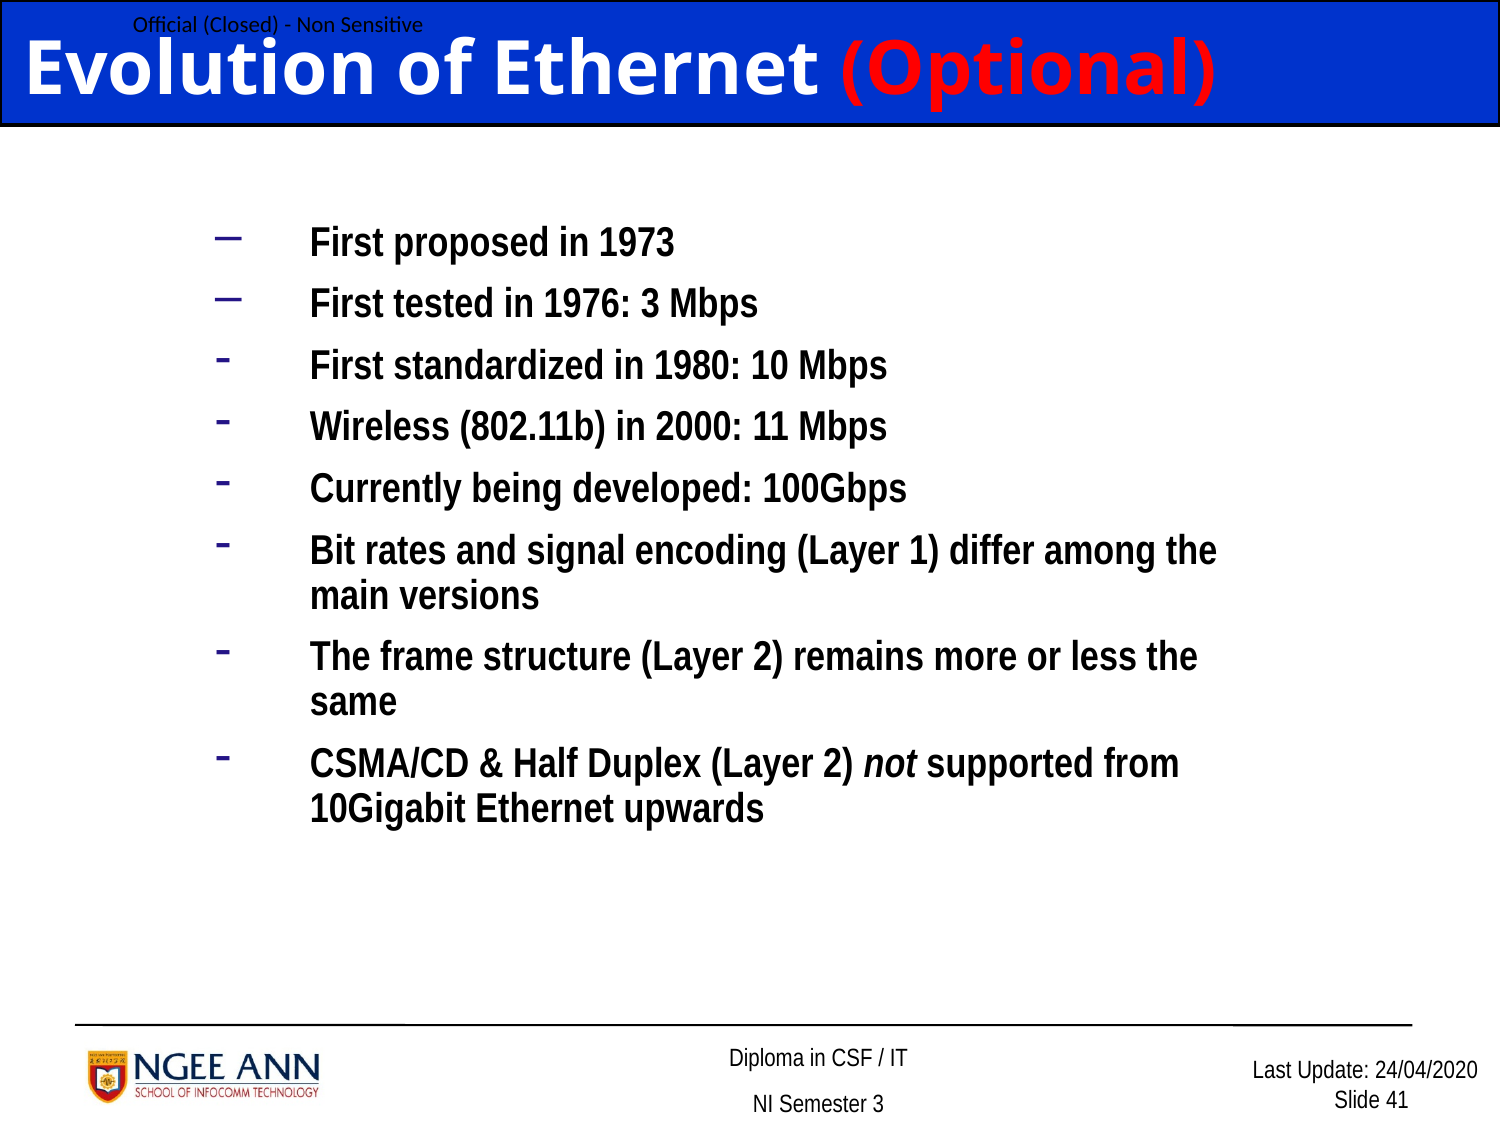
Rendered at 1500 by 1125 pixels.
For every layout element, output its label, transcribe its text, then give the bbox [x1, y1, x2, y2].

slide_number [1100, 1037, 1412, 1113]
list First proposed in 1973 First tested in 1976: 3 Mbps First standardized in 1980: 10 Mbps Wireless (802.11b) in 2000: 11 Mbps Currently being developed: 100Gbps Bit rates and signal encoding (Layer 1) differ among the main versions The frame structure (Layer 2) remains more or less the same CSMA/CD & Half Duplex (Layer 2) not supported from 10Gigabit Ethernet upwards [200, 212, 1308, 988]
picture [62, 1028, 344, 1125]
text_box Evolution of Ethernet (Optional) [8, 12, 1233, 118]
